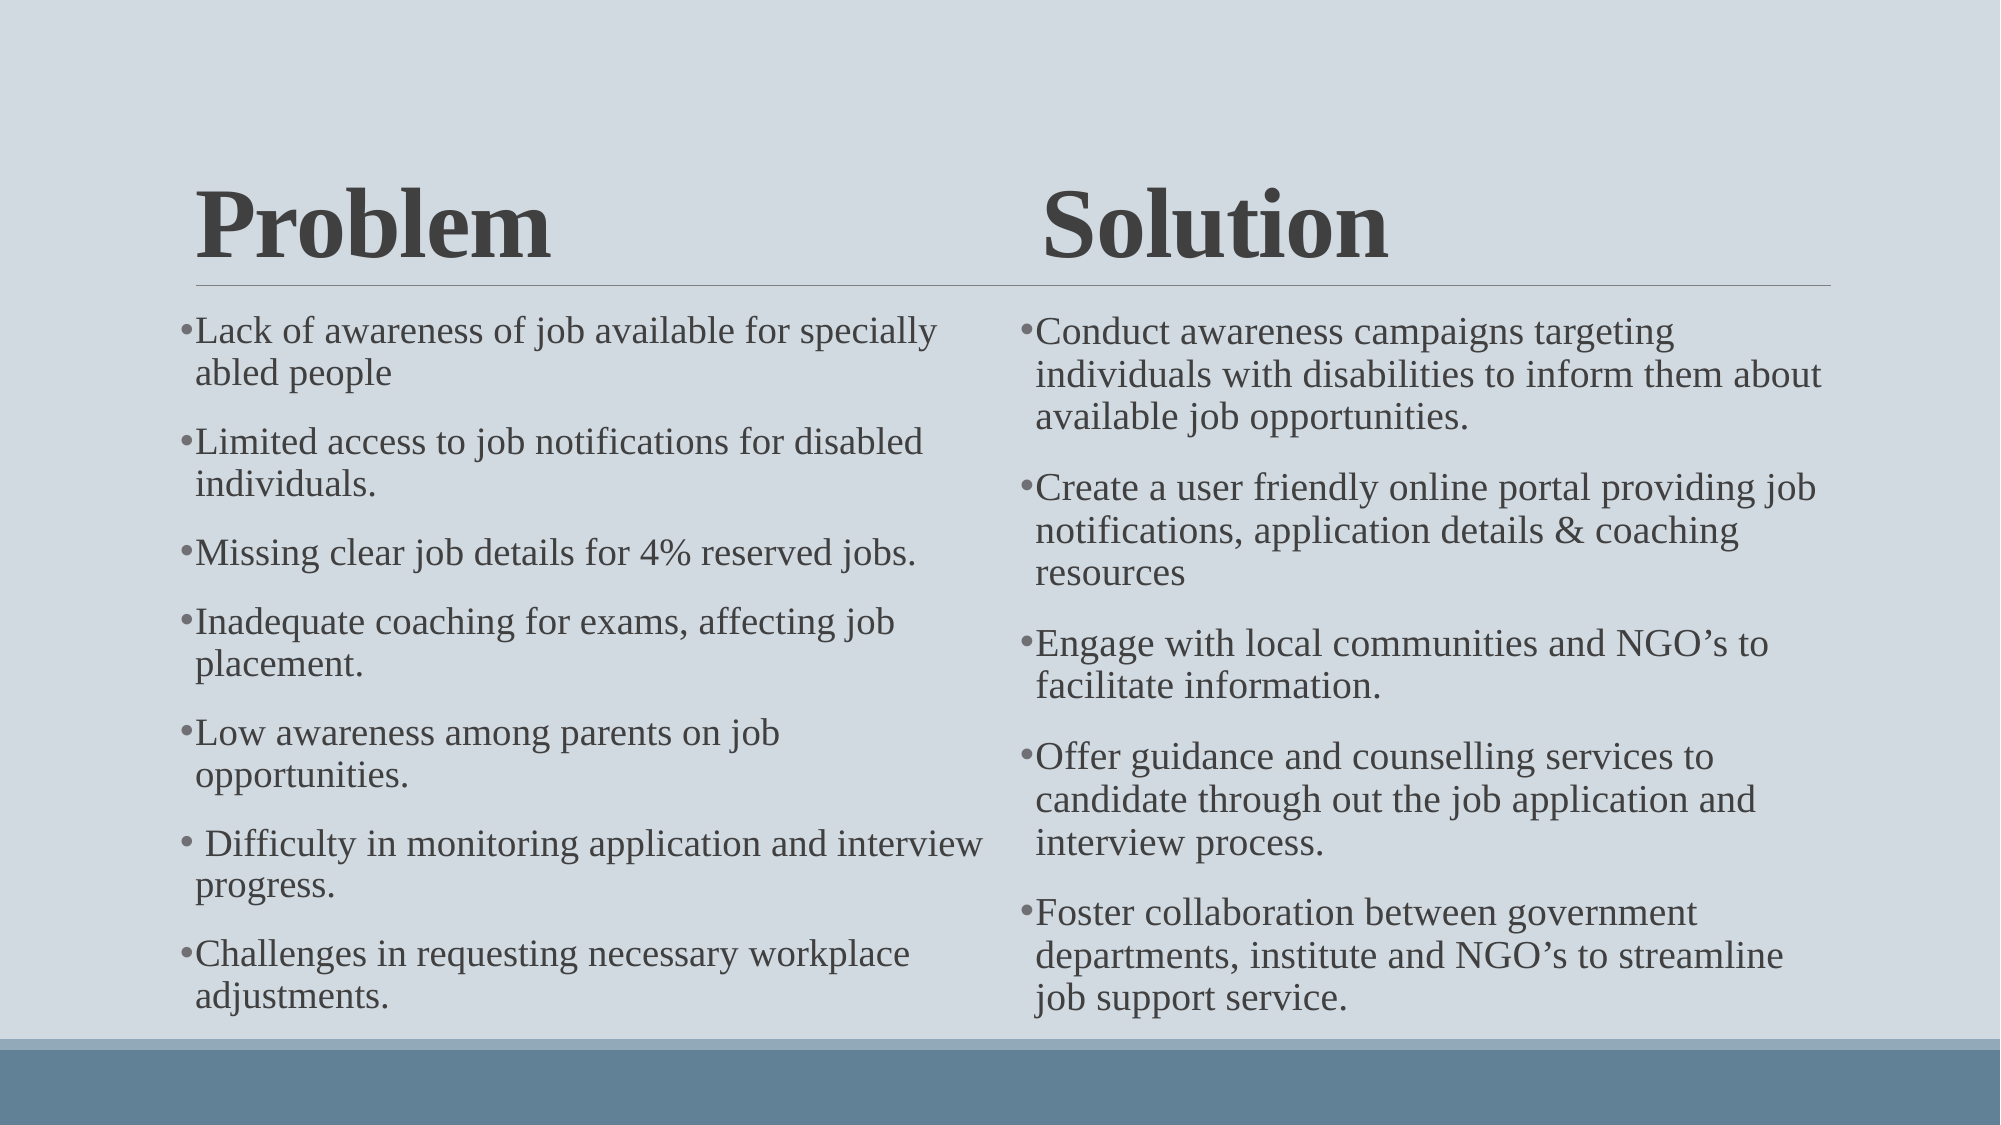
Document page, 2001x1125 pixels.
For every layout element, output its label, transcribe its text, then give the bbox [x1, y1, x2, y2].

title Problem Solution [180, 47, 1830, 285]
list Conduct awareness campaigns targeting individuals with disabilities to inform them about available job opportunities. Create a user friendly online portal providing job notifications, application details & coaching resources Engage with local communities and NGO’s to facilitate information. Offer guidance and counselling services to candidate through out the job application and interview process. Foster collaboration between government departments, institute and NGO’s to streamline job support service. [1020, 302, 1830, 1031]
list Lack of awareness of job available for specially abled people Limited access to job notifications for disabled individuals. Missing clear job details for 4% reserved jobs. Inadequate coaching for exams, affecting job placement. Low awareness among parents on job opportunities. Difficulty in monitoring application and interview progress. Challenges in requesting necessary workplace adjustments. [180, 302, 990, 1031]
